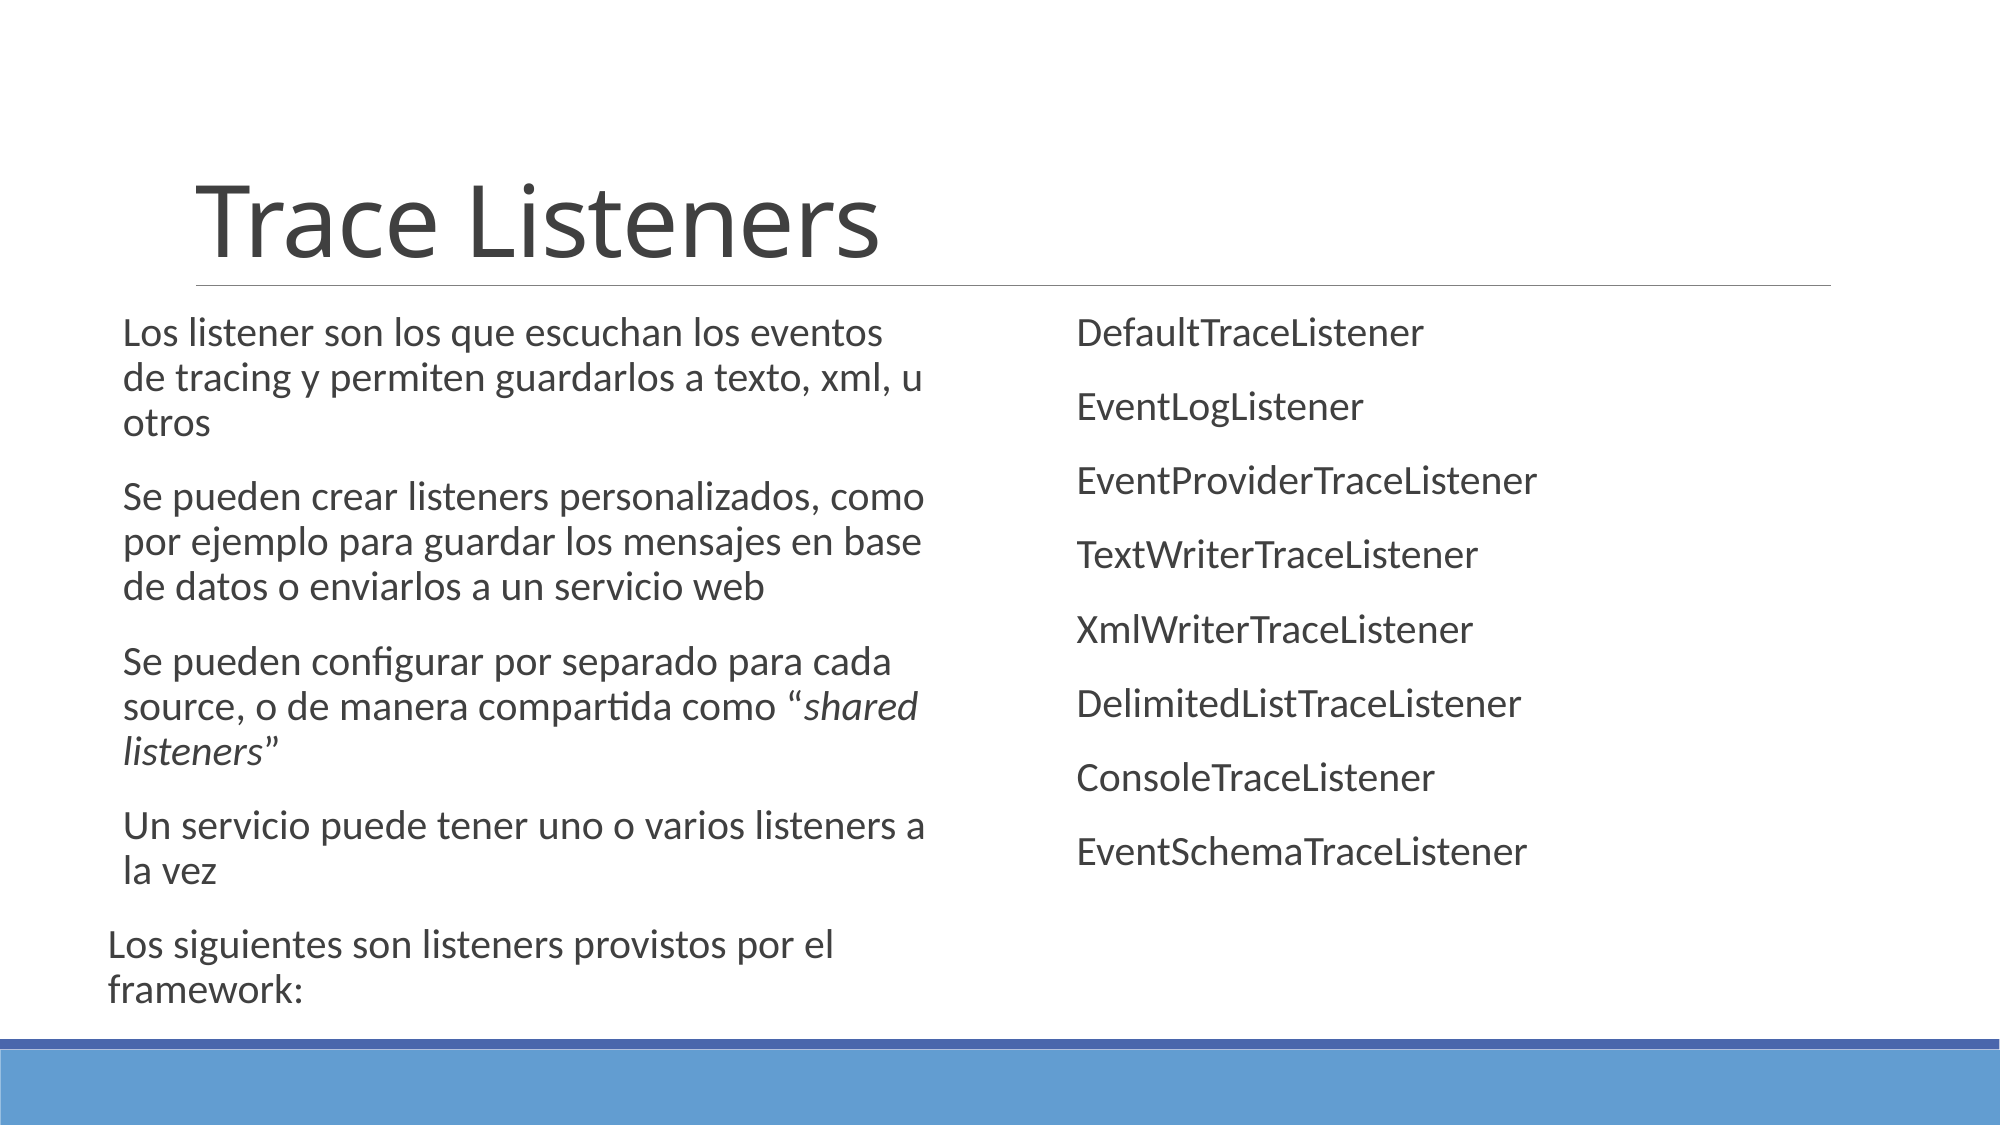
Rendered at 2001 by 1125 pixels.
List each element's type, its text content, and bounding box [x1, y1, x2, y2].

list Los listener son los que escuchan los eventos de tracing y permiten guardarlos a texto, xml, u otros Se pueden crear listeners personalizados, como por ejemplo para guardar los mensajes en base de datos o enviarlos a un servicio web Se pueden configurar por separado para cada source, o de manera compartida como “shared listeners” Un servicio puede tener uno o varios listeners a la vez Los siguientes son listeners provistos por el framework: DefaultTraceListener EventLogListener EventProviderTraceListener TextWriterTraceListener XmlWriterTraceListener DelimitedListTraceListener ConsoleTraceListener EventSchemaTraceListener [107, 302, 1896, 1021]
title Trace Listeners [180, 47, 1830, 285]
